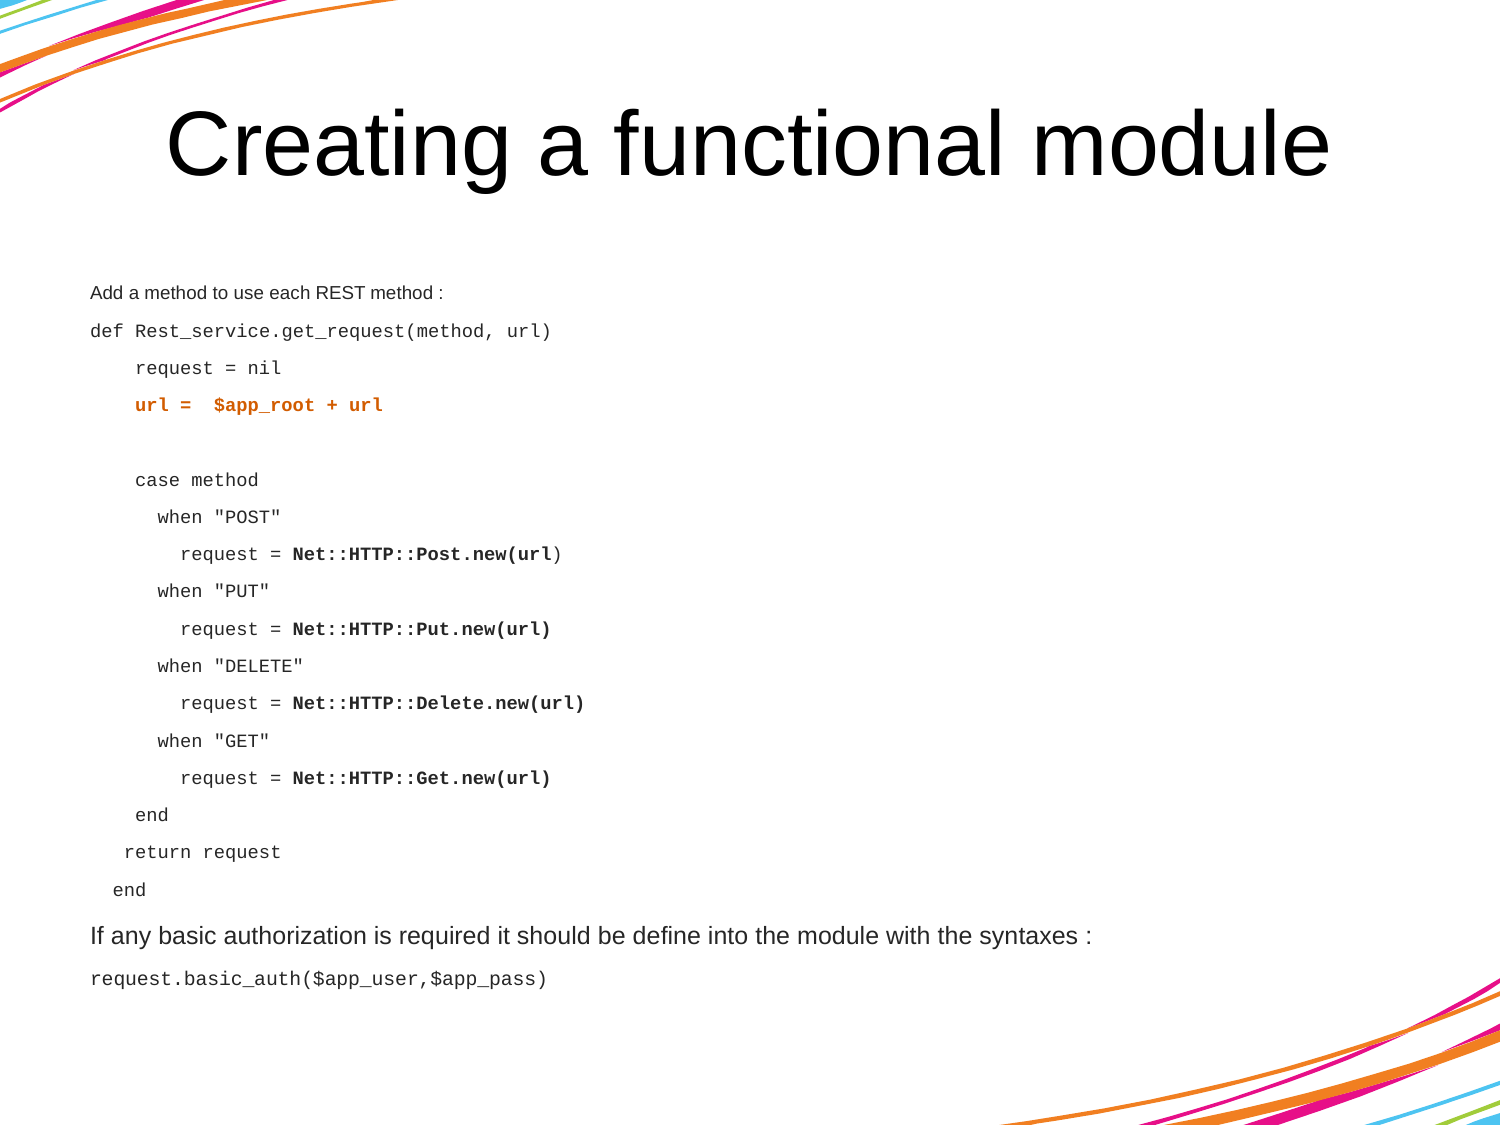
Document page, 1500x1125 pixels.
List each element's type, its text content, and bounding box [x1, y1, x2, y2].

list Add a method to use each REST method : def Rest_service.get_request(method, url) request = nil url = $app_root + url case method when "POST" request = Net::HTTP::Post.new(url) when "PUT" request = Net::HTTP::Put.new(url) when "DELETE" request = Net::HTTP::Delete.new(url) when "GET" request = Net::HTTP::Get.new(url) end return request end If any basic authorization is required it should be define into the module with the syntaxes : request.basic_auth($app_user,$app_pass) [75, 914, 1425, 1005]
list Add a method to use each REST method : def Rest_service.get_request(method, url) request = nil url = $app_root + url case method when "POST" request = Net::HTTP::Post.new(url) when "PUT" request = Net::HTTP::Put.new(url) when "DELETE" request = Net::HTTP::Delete.new(url) when "GET" request = Net::HTTP::Get.new(url) end return request end If any basic authorization is required it should be define into the module with the syntaxes : request.basic_auth($app_user,$app_pass) [75, 262, 1425, 379]
text_box [39, 379, 1472, 914]
title Creating a functional module [75, 45, 1425, 233]
